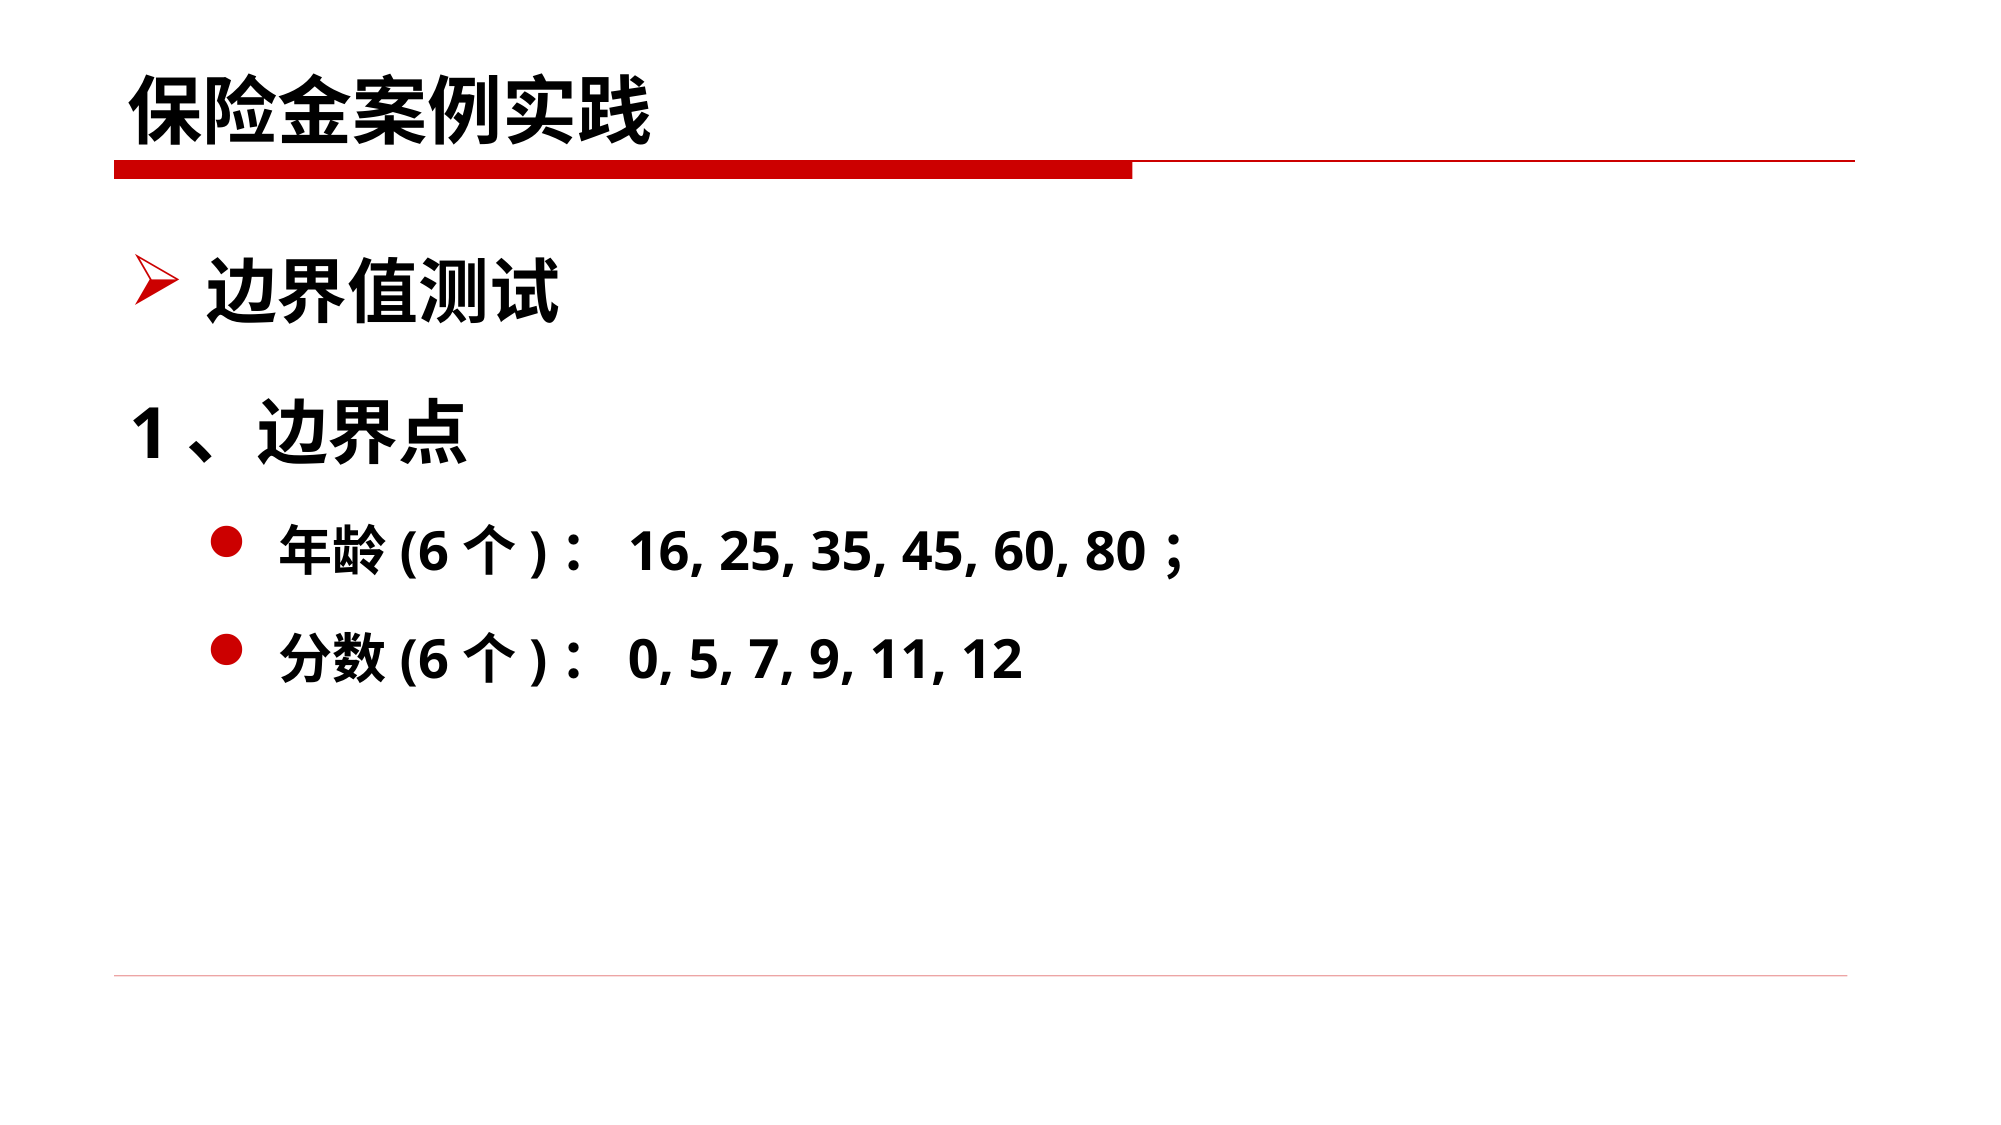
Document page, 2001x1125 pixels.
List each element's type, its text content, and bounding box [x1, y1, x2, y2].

list 边界值测试 1、边界点 年龄(6个)：16, 25, 35, 45, 60, 80； 分数(6个)：0, 5, 7, 9, 11, 12 [114, 196, 1865, 897]
title 保险金案例实践 [112, 42, 1863, 161]
